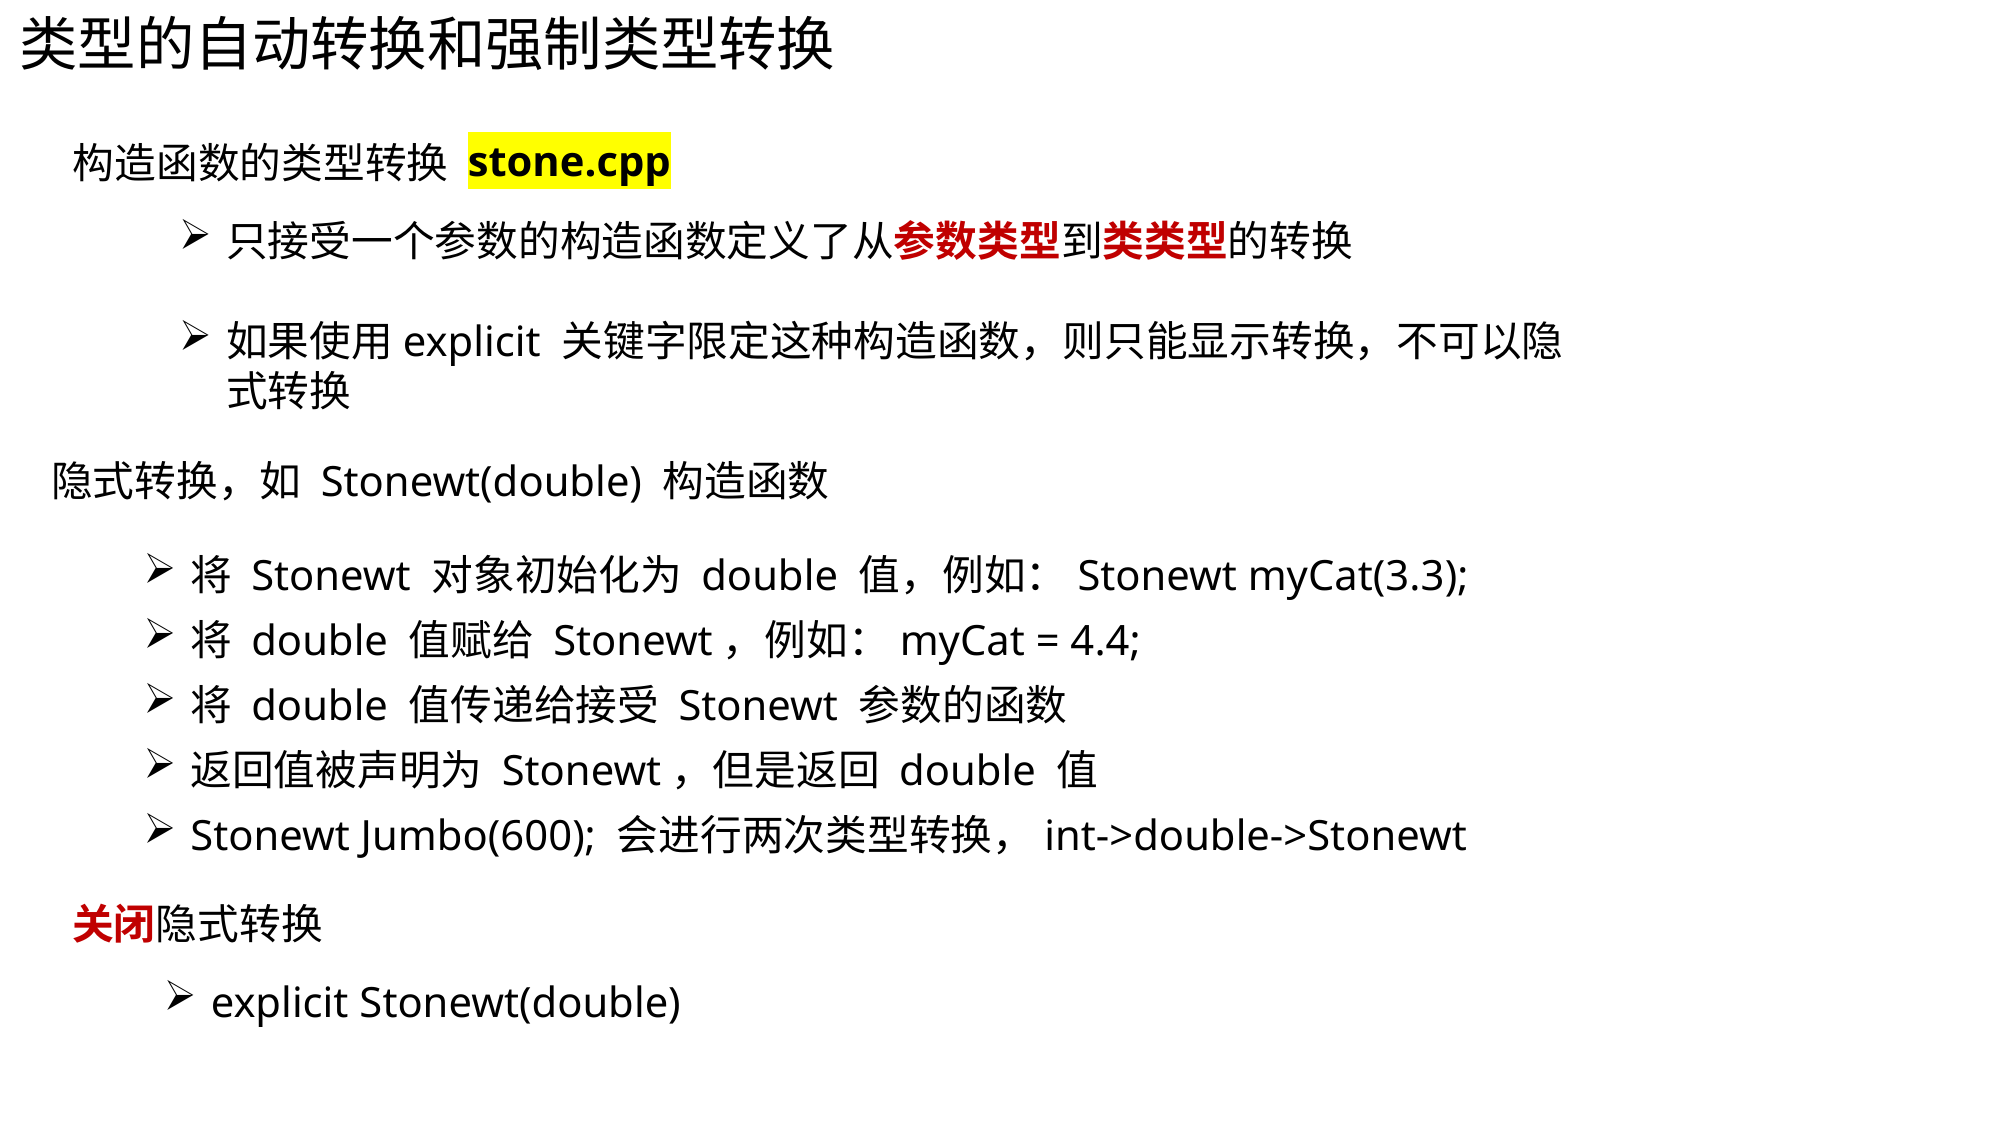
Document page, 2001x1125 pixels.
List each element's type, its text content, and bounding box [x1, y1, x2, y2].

text_box stone.cpp [453, 127, 754, 193]
text_box 类型的自动转换和强制类型转换 [4, 0, 851, 85]
text_box 只接受一个参数的构造函数定义了从参数类型到类类型的转换 如果使用explicit 关键字限定这种构造函数，则只能显示转换，不可以隐式转换 [164, 207, 1595, 423]
text_box 将 Stonewt 对象初始化为 double 值，例如：Stonewt myCat(3.3); 将 double 值赋给 Stonewt，例如：myCat = 4.4; 将 double 值传递给接受 Stonewt 参数的函数 返回值被声明为 Stonewt，但是返回 double 值 Stonewt Jumbo(600); 会进行两次类型转换，int->double->Stonewt [128, 526, 1484, 867]
text_box 关闭隐式转换 [57, 890, 338, 955]
text_box 构造函数的类型转换 [58, 129, 464, 194]
text_box explicit Stonewt(double) [149, 968, 696, 1034]
text_box 隐式转换，如 Stonewt(double) 构造函数 [36, 447, 845, 513]
